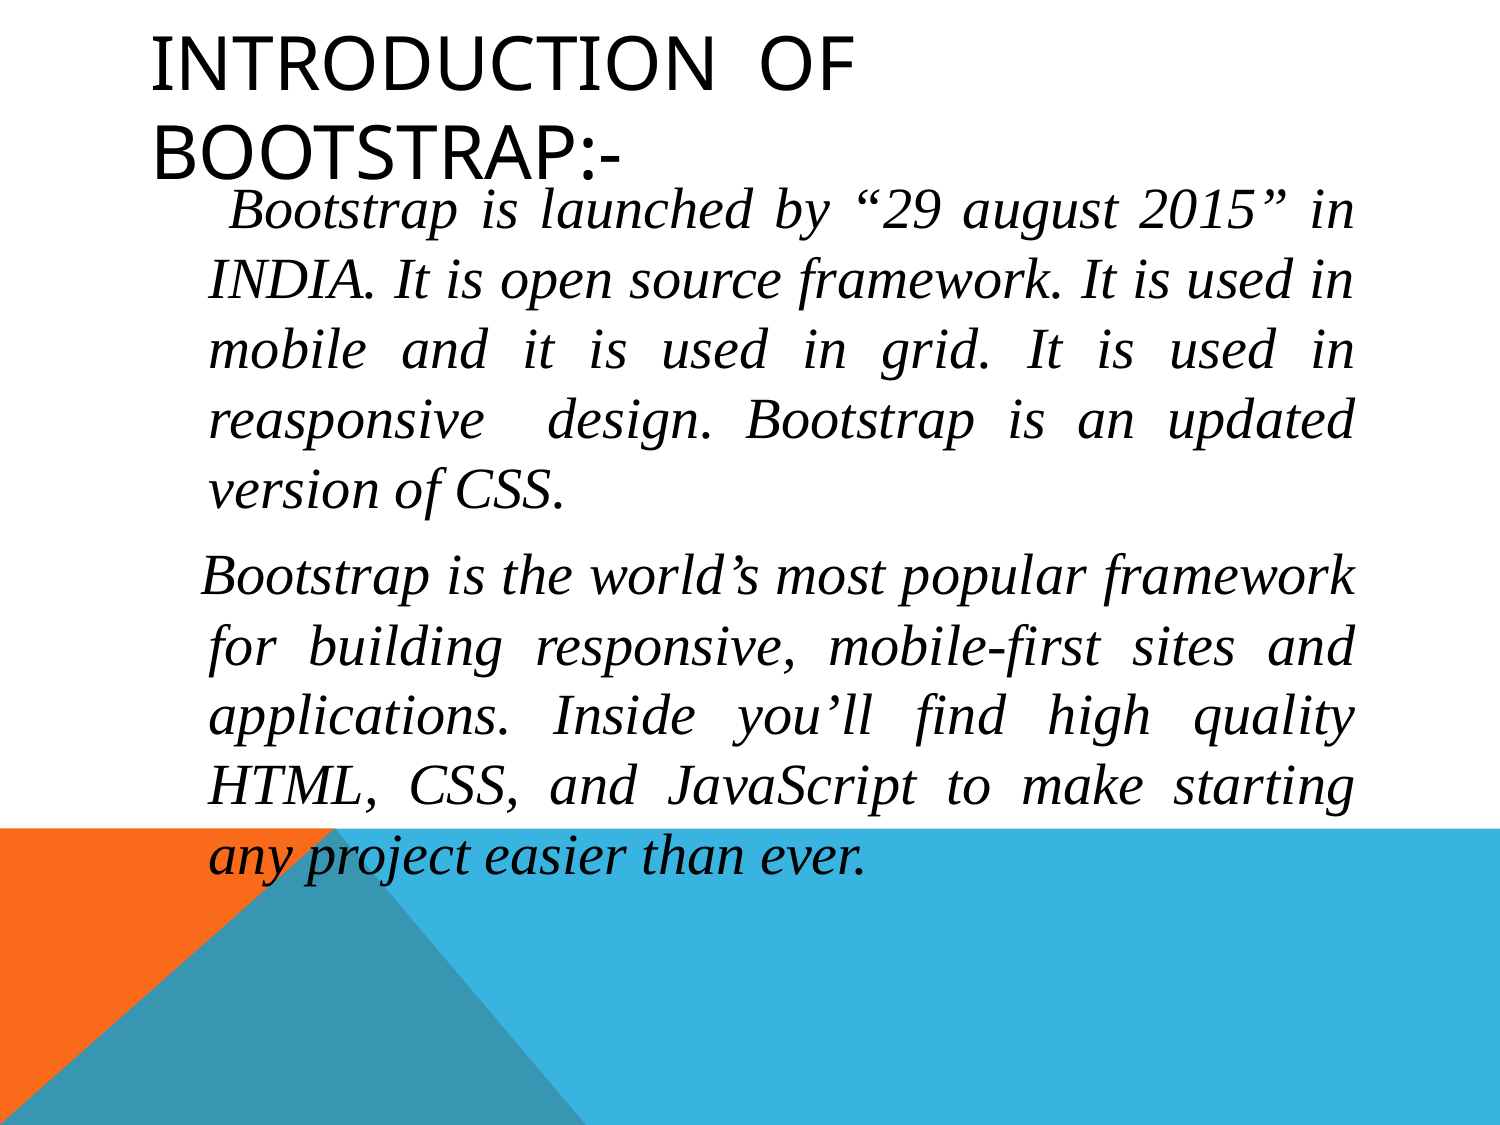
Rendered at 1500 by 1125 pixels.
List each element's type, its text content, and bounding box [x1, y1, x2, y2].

list Bootstrap is launched by “29 august 2015” in INDIA. It is open source framework. It is used in mobile and it is used in grid. It is used in reasponsive design. Bootstrap is an updated version of CSS. Bootstrap is the world’s most popular framework for building responsive, mobile-first sites and applications. Inside you’ll find high quality HTML, CSS, and JavaScript to make starting any project easier than ever. [137, 162, 1372, 750]
title Introduction of bootstrap:- [135, 60, 1369, 150]
